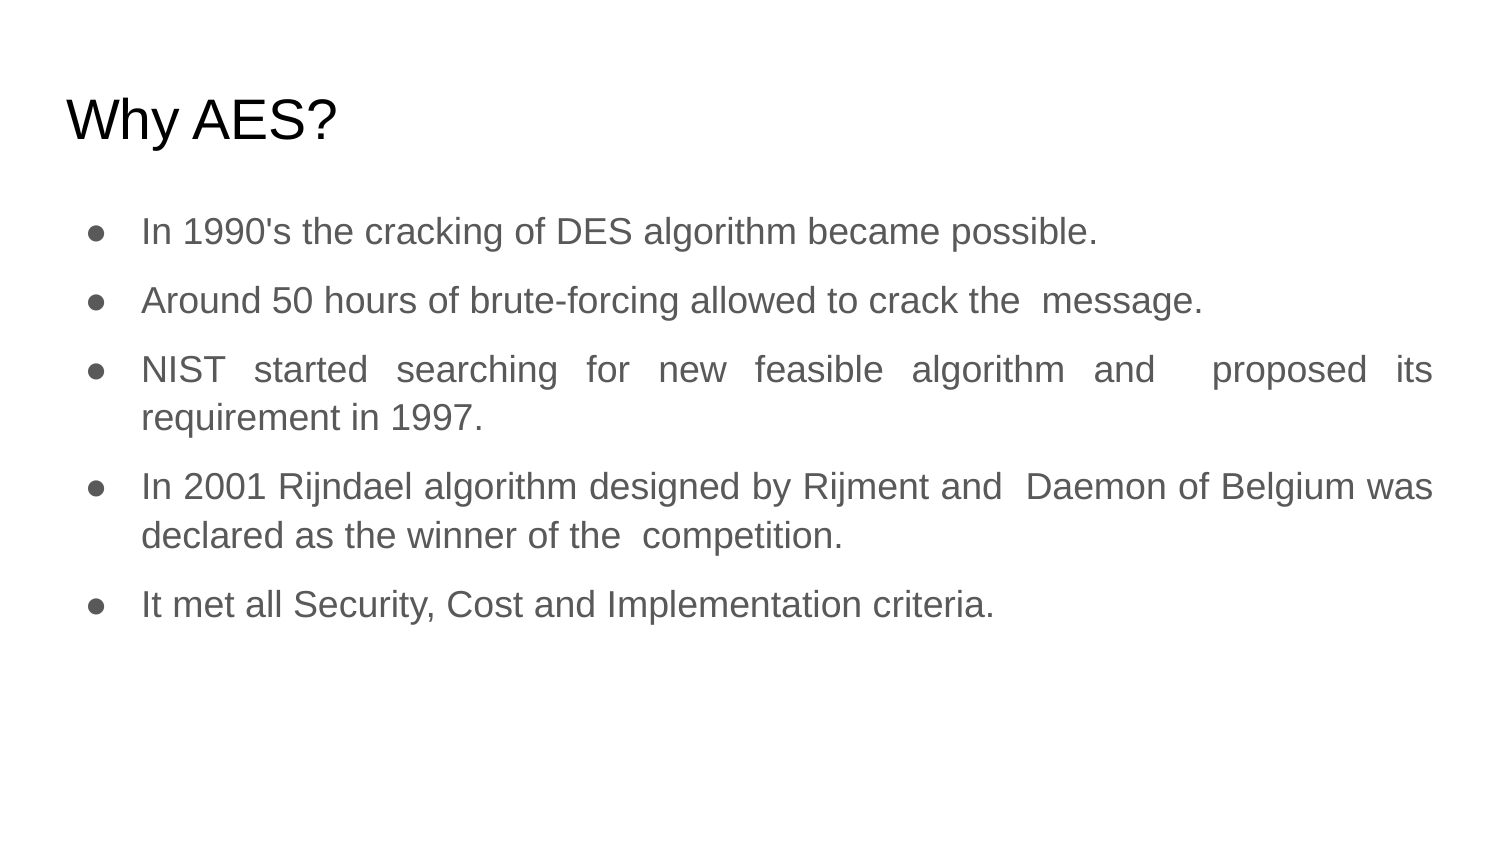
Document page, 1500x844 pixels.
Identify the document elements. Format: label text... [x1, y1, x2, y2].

list In 1990's the cracking of DES algorithm became possible. Around 50 hours of brute-forcing allowed to crack the message. NIST started searching for new feasible algorithm and proposed its requirement in 1997. In 2001 Rijndael algorithm designed by Rijment and Daemon of Belgium was declared as the winner of the competition. It met all Security, Cost and Implementation criteria. [51, 189, 1449, 750]
title Why AES? [51, 72, 1449, 167]
